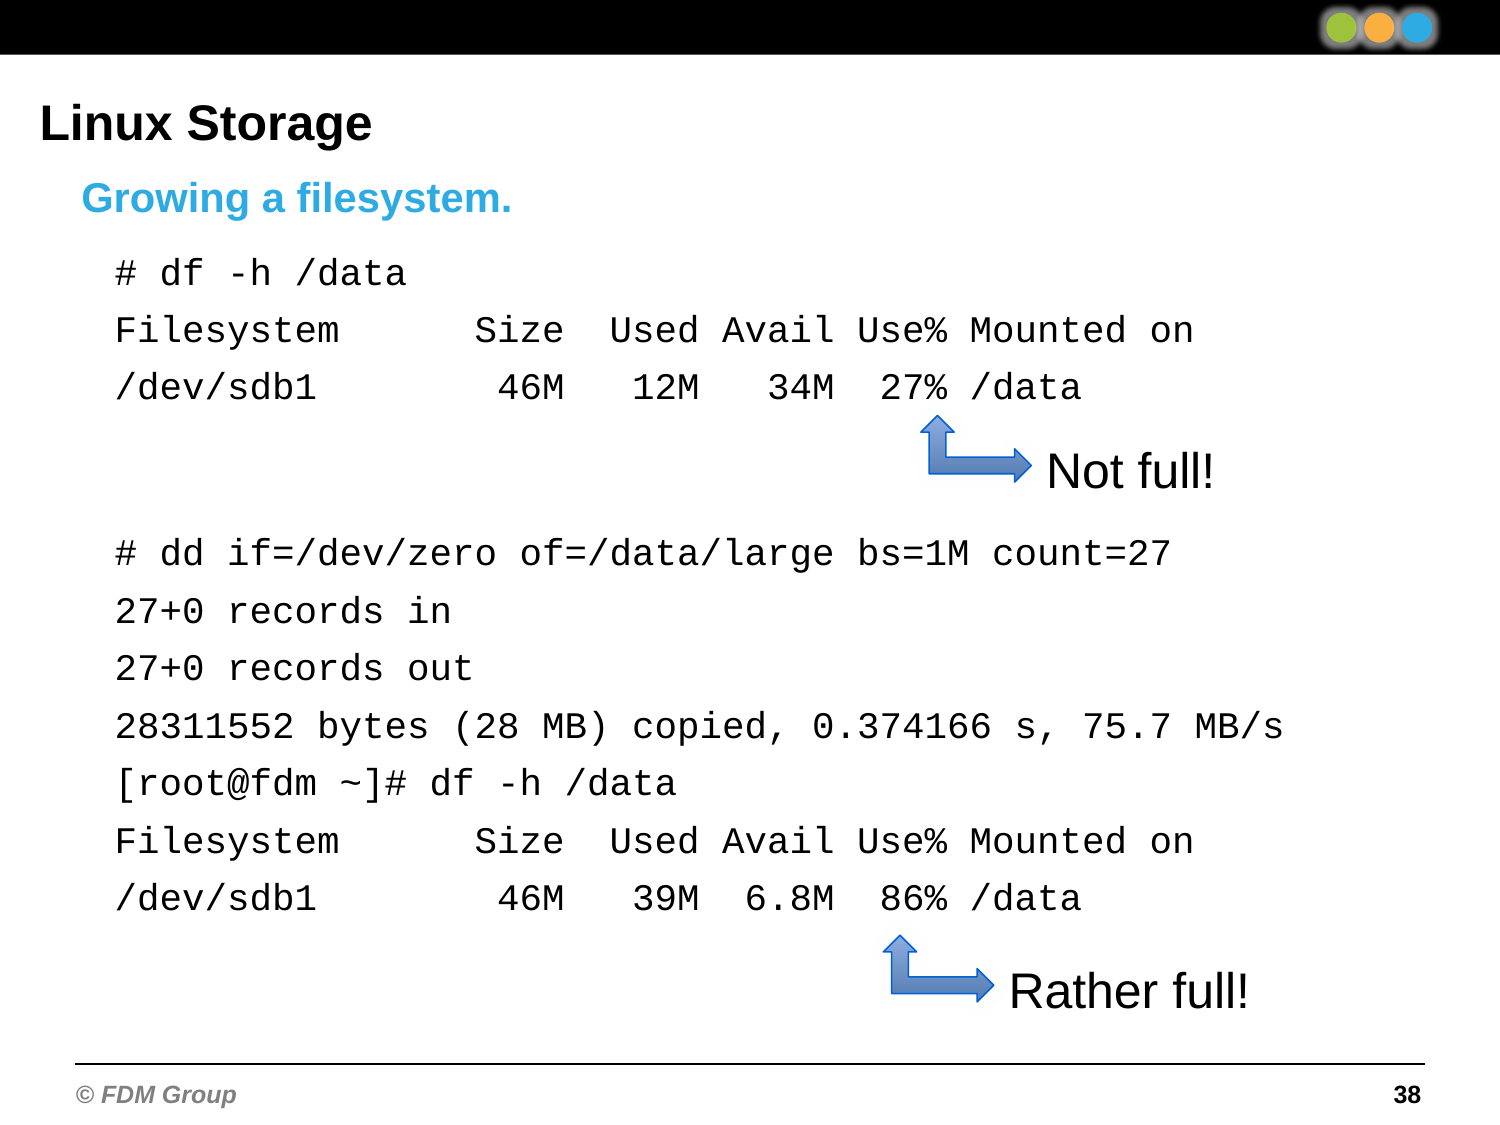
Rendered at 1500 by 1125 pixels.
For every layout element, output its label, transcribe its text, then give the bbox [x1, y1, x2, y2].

text_box /proc [922, 411, 953, 422]
text_box [882, 934, 995, 1003]
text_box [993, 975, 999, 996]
text_box Not full! [1031, 431, 1217, 498]
text_box # dd if=/dev/zero of=/data/large bs=1M count=27 27+0 records in 27+0 records out 28311552 bytes (28 MB) copied, 0.374166 s, 75.7 MB/s [root@fdm ~]# df -h /data Filesystem Size Used Avail Use% Mounted on /dev/sdb1 46M 39M 6.8M 86% /data [102, 516, 1386, 931]
list Linux Storage [24, 82, 1482, 159]
list # df -h /data Filesystem Size Used Avail Use% Mounted on /dev/sdb1 46M 12M 34M 27% /data [102, 235, 1386, 422]
list Growing a filesystem. [66, 163, 1311, 234]
text_box Rather full! [993, 951, 1344, 1018]
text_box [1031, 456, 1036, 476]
slide_number 38 [1086, 1063, 1437, 1124]
text_box [920, 414, 1032, 483]
